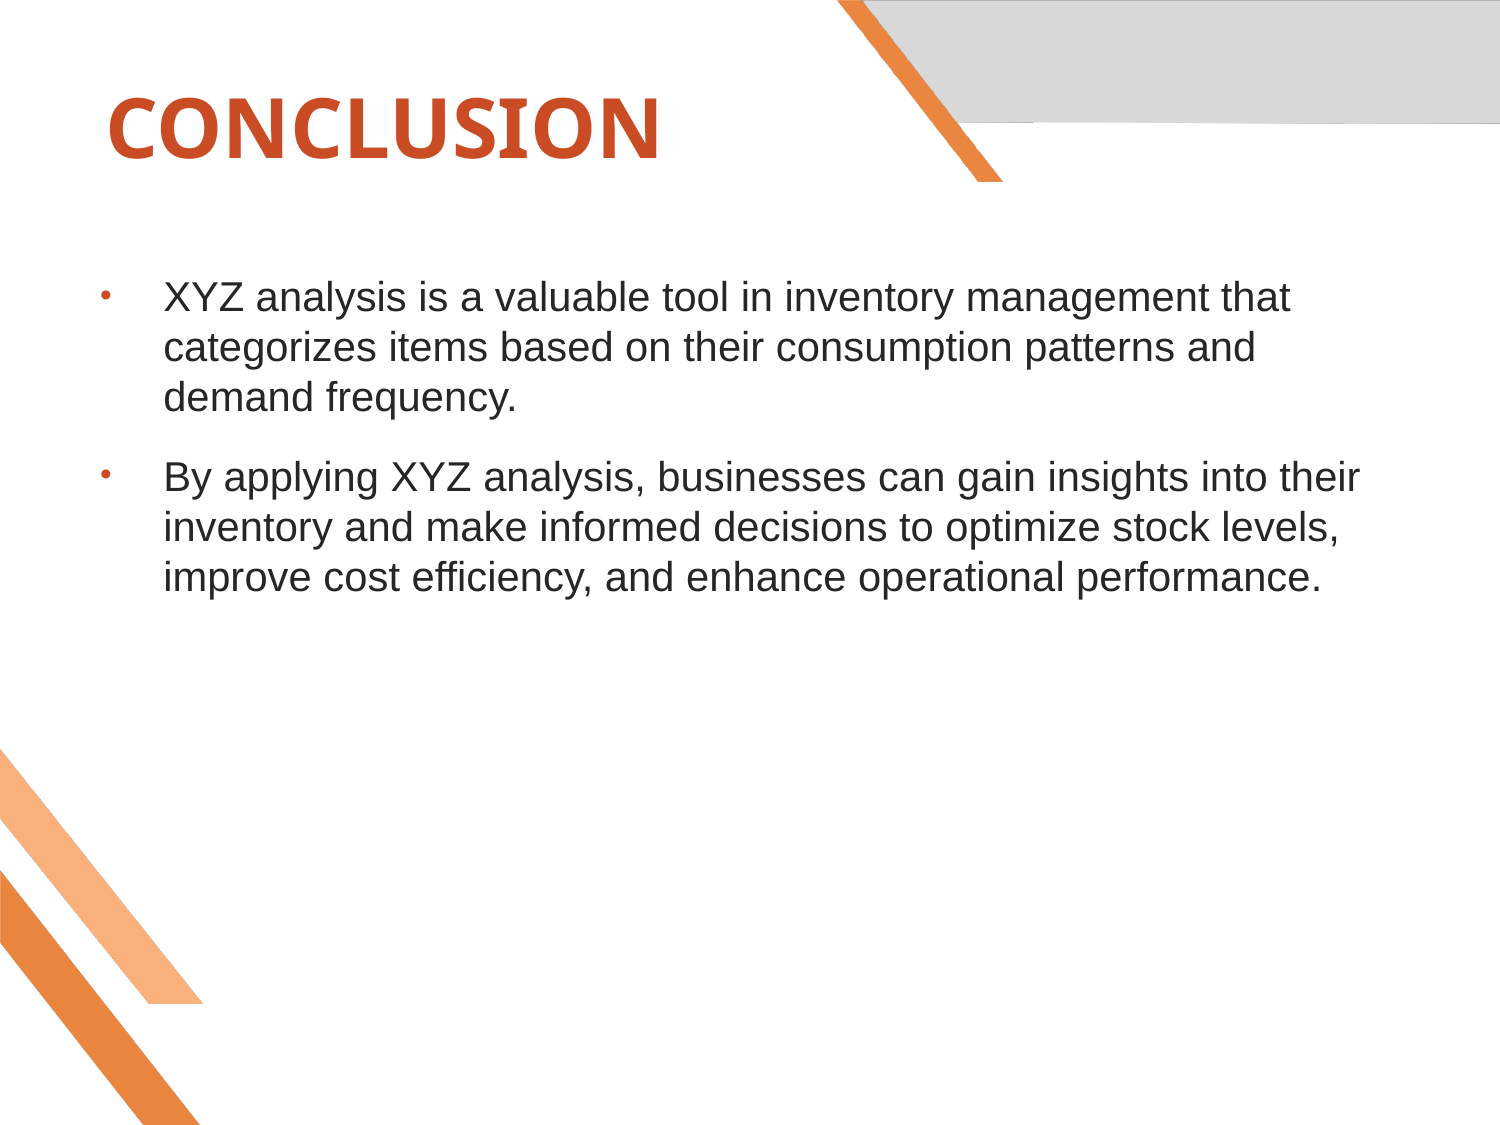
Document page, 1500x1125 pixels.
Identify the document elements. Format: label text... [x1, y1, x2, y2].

picture [837, 0, 1500, 182]
title CONCLUSION [75, 59, 875, 191]
picture [0, 745, 200, 1125]
list XYZ analysis is a valuable tool in inventory management that categorizes items based on their consumption patterns and demand frequency. By applying XYZ analysis, businesses can gain insights into their inventory and make informed decisions to optimize stock levels, improve cost efficiency, and enhance operational performance. [75, 262, 1425, 1013]
